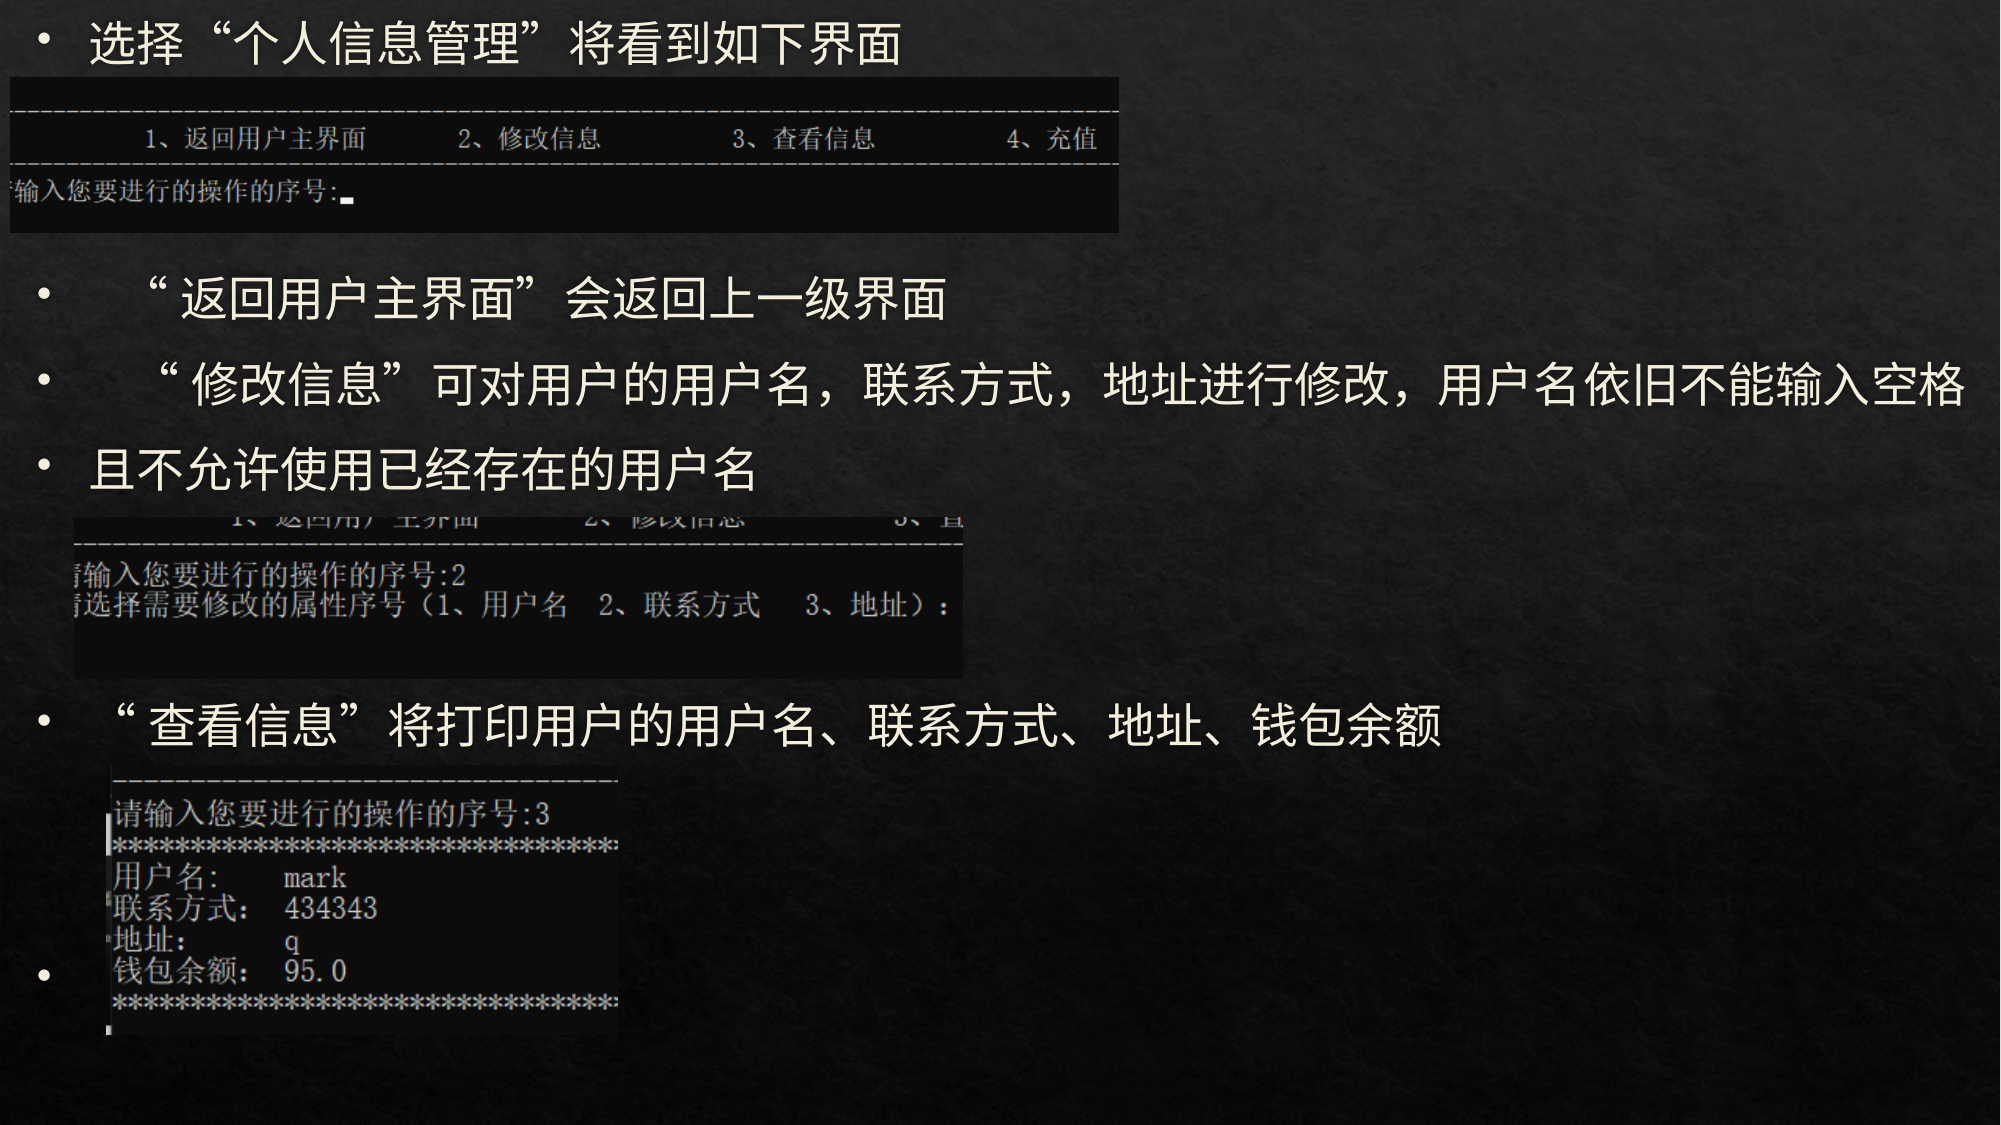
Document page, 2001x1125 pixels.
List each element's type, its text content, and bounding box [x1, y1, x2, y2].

picture [9, 77, 1119, 234]
picture [74, 517, 963, 679]
list 选择“个人信息管理”将看到如下界面 “返回用户主界面”会返回上一级界面 “修改信息”可对用户的用户名，联系方式，地址进行修改，用户名依旧不能输入空格 且不允许使用已经存在的用户名 “查看信息”将打印用户的用户名、联系方式、地址、钱包余额 [17, 0, 2000, 1125]
picture [106, 765, 618, 1035]
